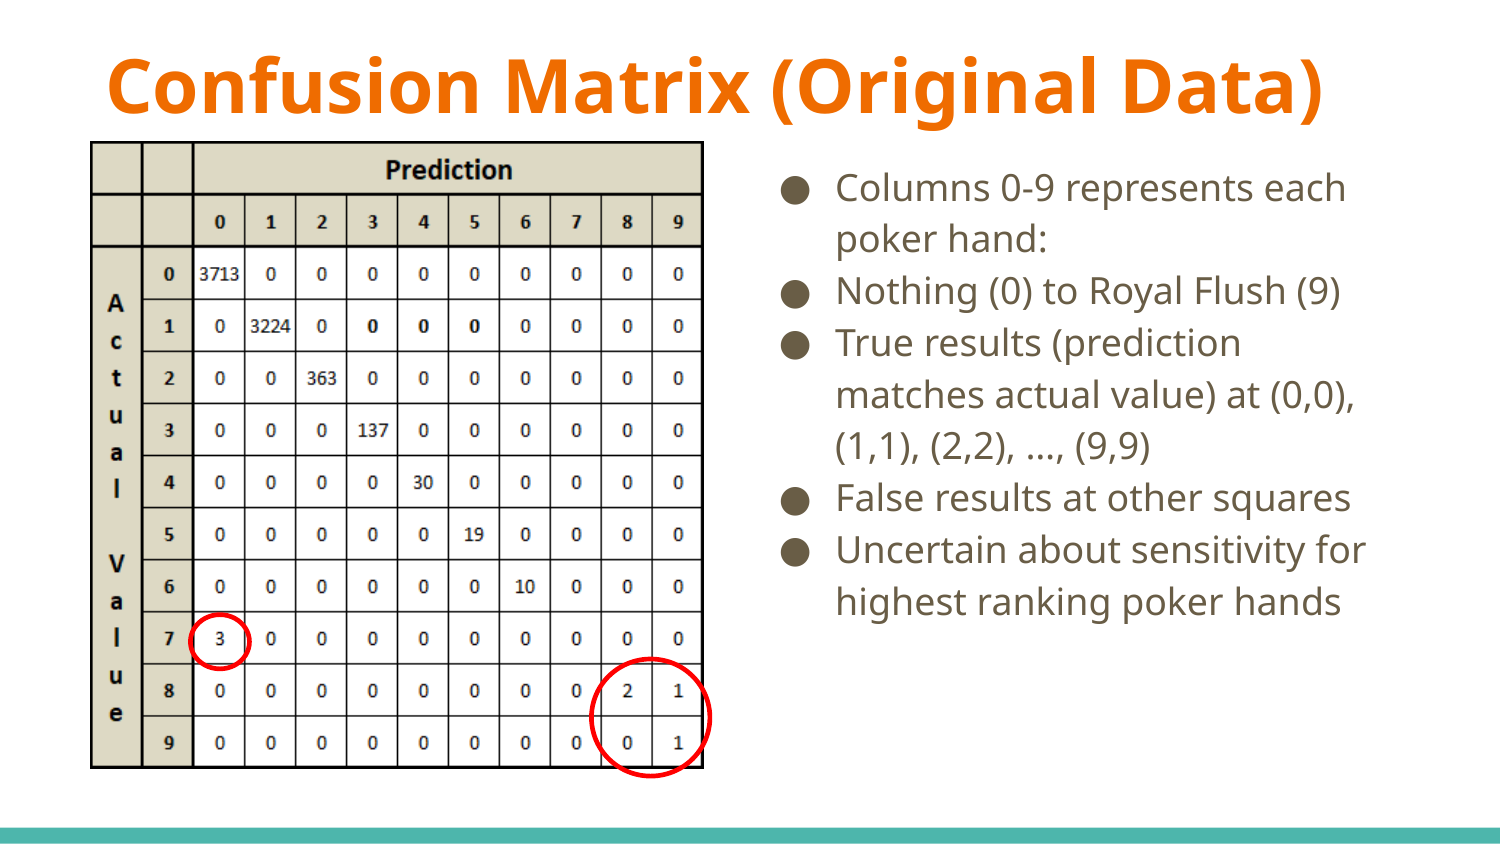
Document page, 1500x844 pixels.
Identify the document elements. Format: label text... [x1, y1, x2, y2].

picture [90, 141, 705, 770]
text_box Confusion Matrix (Original Data) [90, 23, 1410, 123]
text_box Columns 0-9 represents each poker hand: Nothing (0) to Royal Flush (9) True results (prediction matches actual value) at (0,0), (1,1), (2,2), …, (9,9) False results at other squares Uncertain about sensitivity for highest ranking poker hands [745, 141, 1410, 811]
